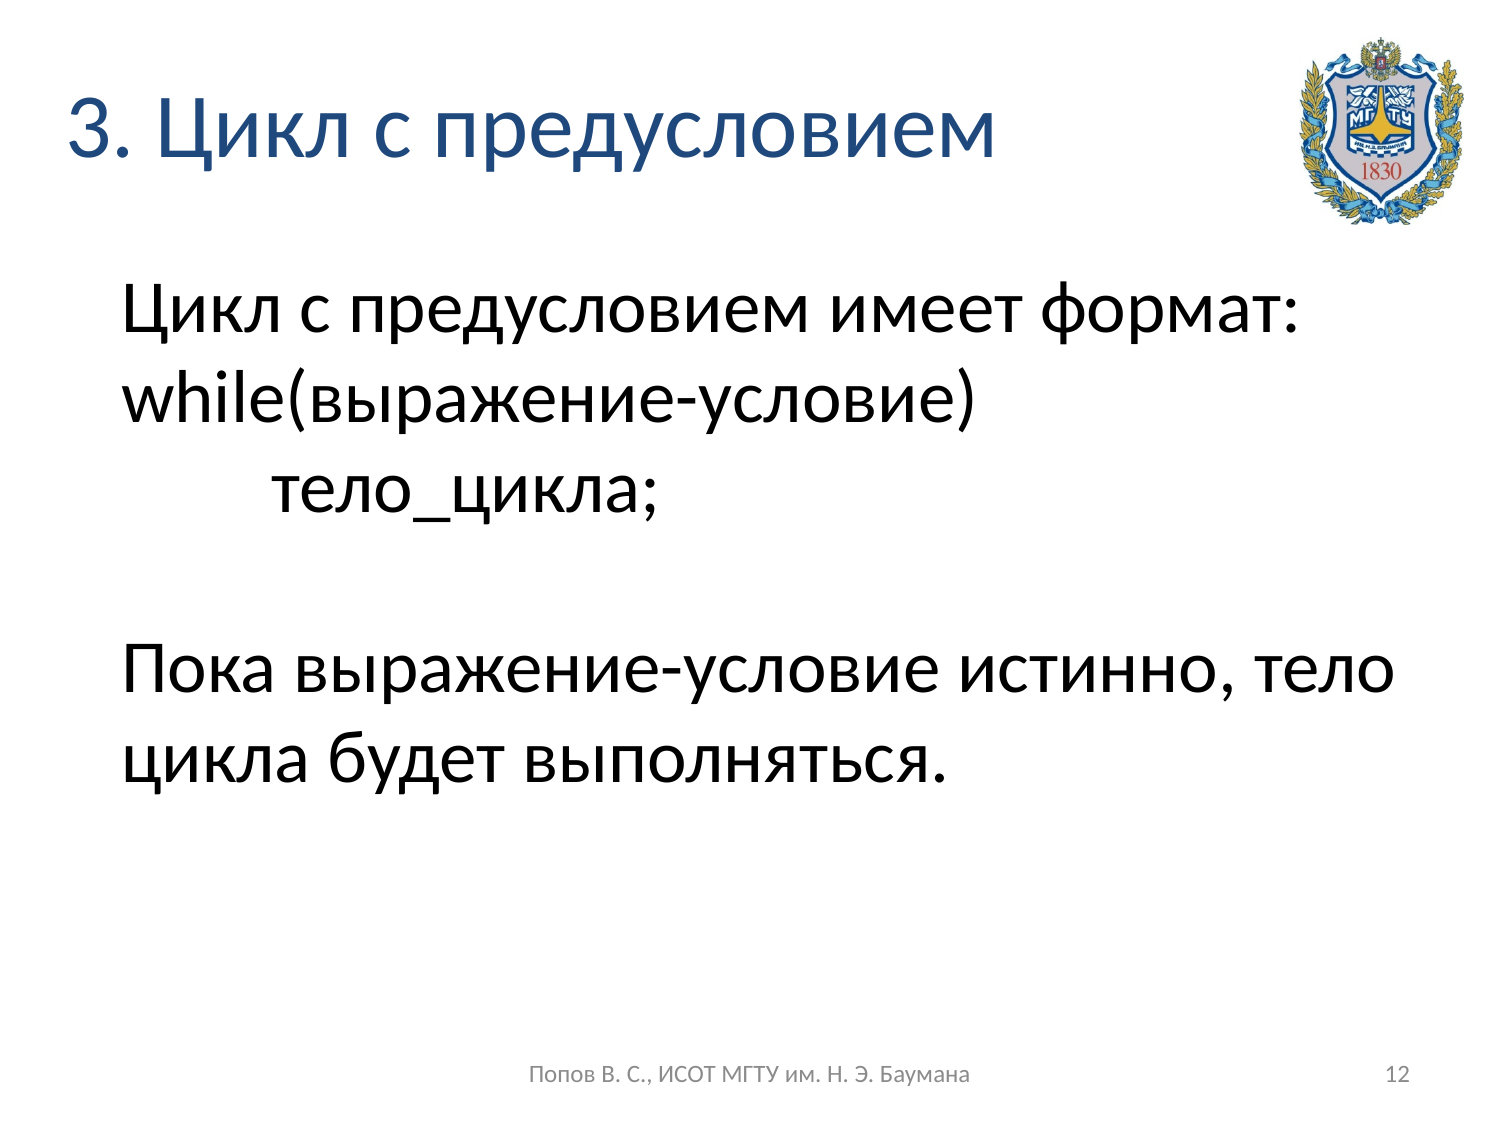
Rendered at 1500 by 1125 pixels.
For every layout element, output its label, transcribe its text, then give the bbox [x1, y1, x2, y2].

picture [1299, 37, 1464, 226]
text_box Цикл с предусловием имеет формат: while(выражение-условие) тело_цикла; Пока выражение-условие истинно, тело цикла будет выполняться. [50, 249, 1450, 850]
title 3. Цикл с предусловием [50, 0, 1275, 242]
footer Попов В. С., ИСОТ МГТУ им. Н. Э. Баумана [512, 1042, 988, 1103]
slide_number 12 [1074, 1042, 1425, 1103]
